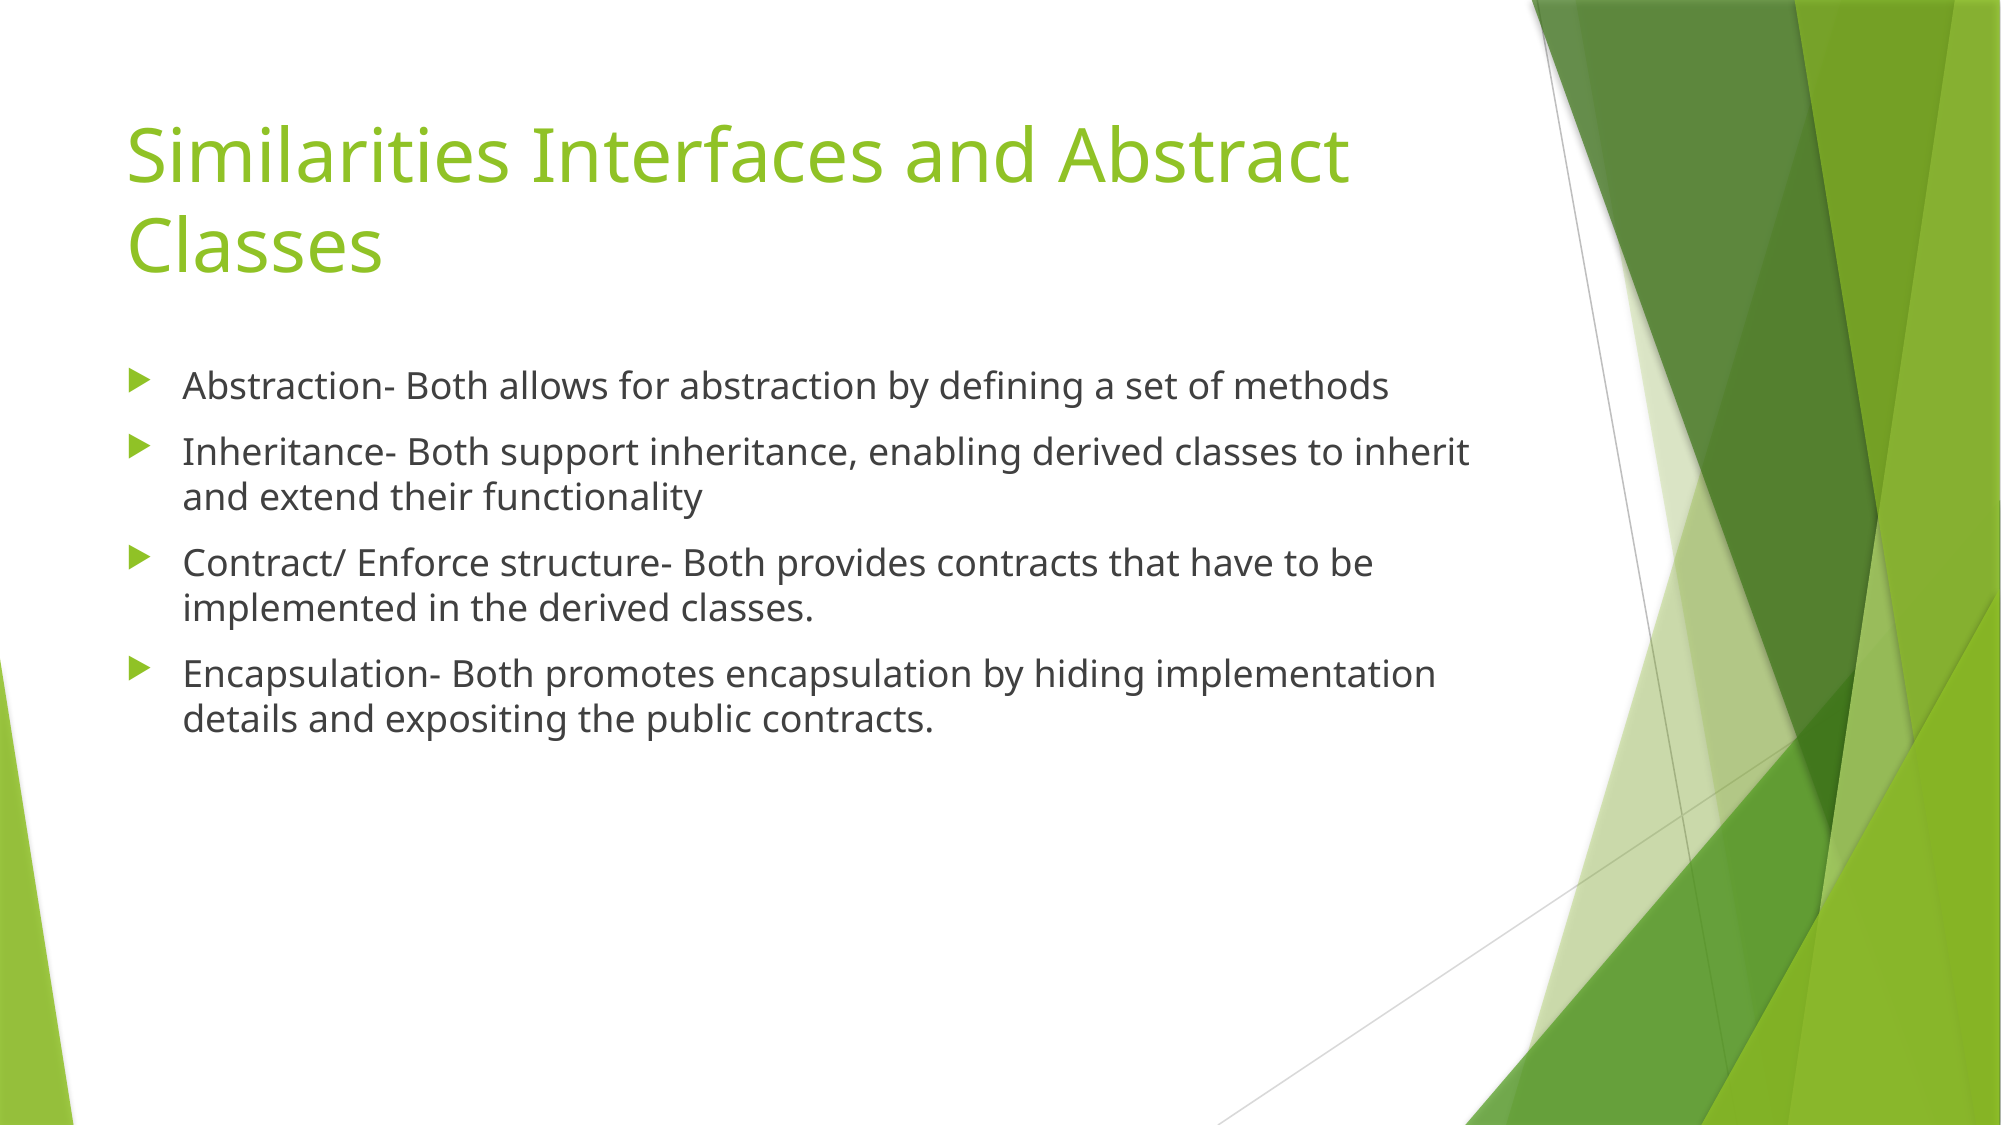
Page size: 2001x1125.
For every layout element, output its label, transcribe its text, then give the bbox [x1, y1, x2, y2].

list Abstraction- Both allows for abstraction by defining a set of methods Inheritance- Both support inheritance, enabling derived classes to inherit and extend their functionality Contract/ Enforce structure- Both provides contracts that have to be implemented in the derived classes. Encapsulation- Both promotes encapsulation by hiding implementation details and expositing the public contracts. [111, 354, 1522, 992]
title Similarities Interfaces and Abstract Classes [111, 99, 1522, 317]
